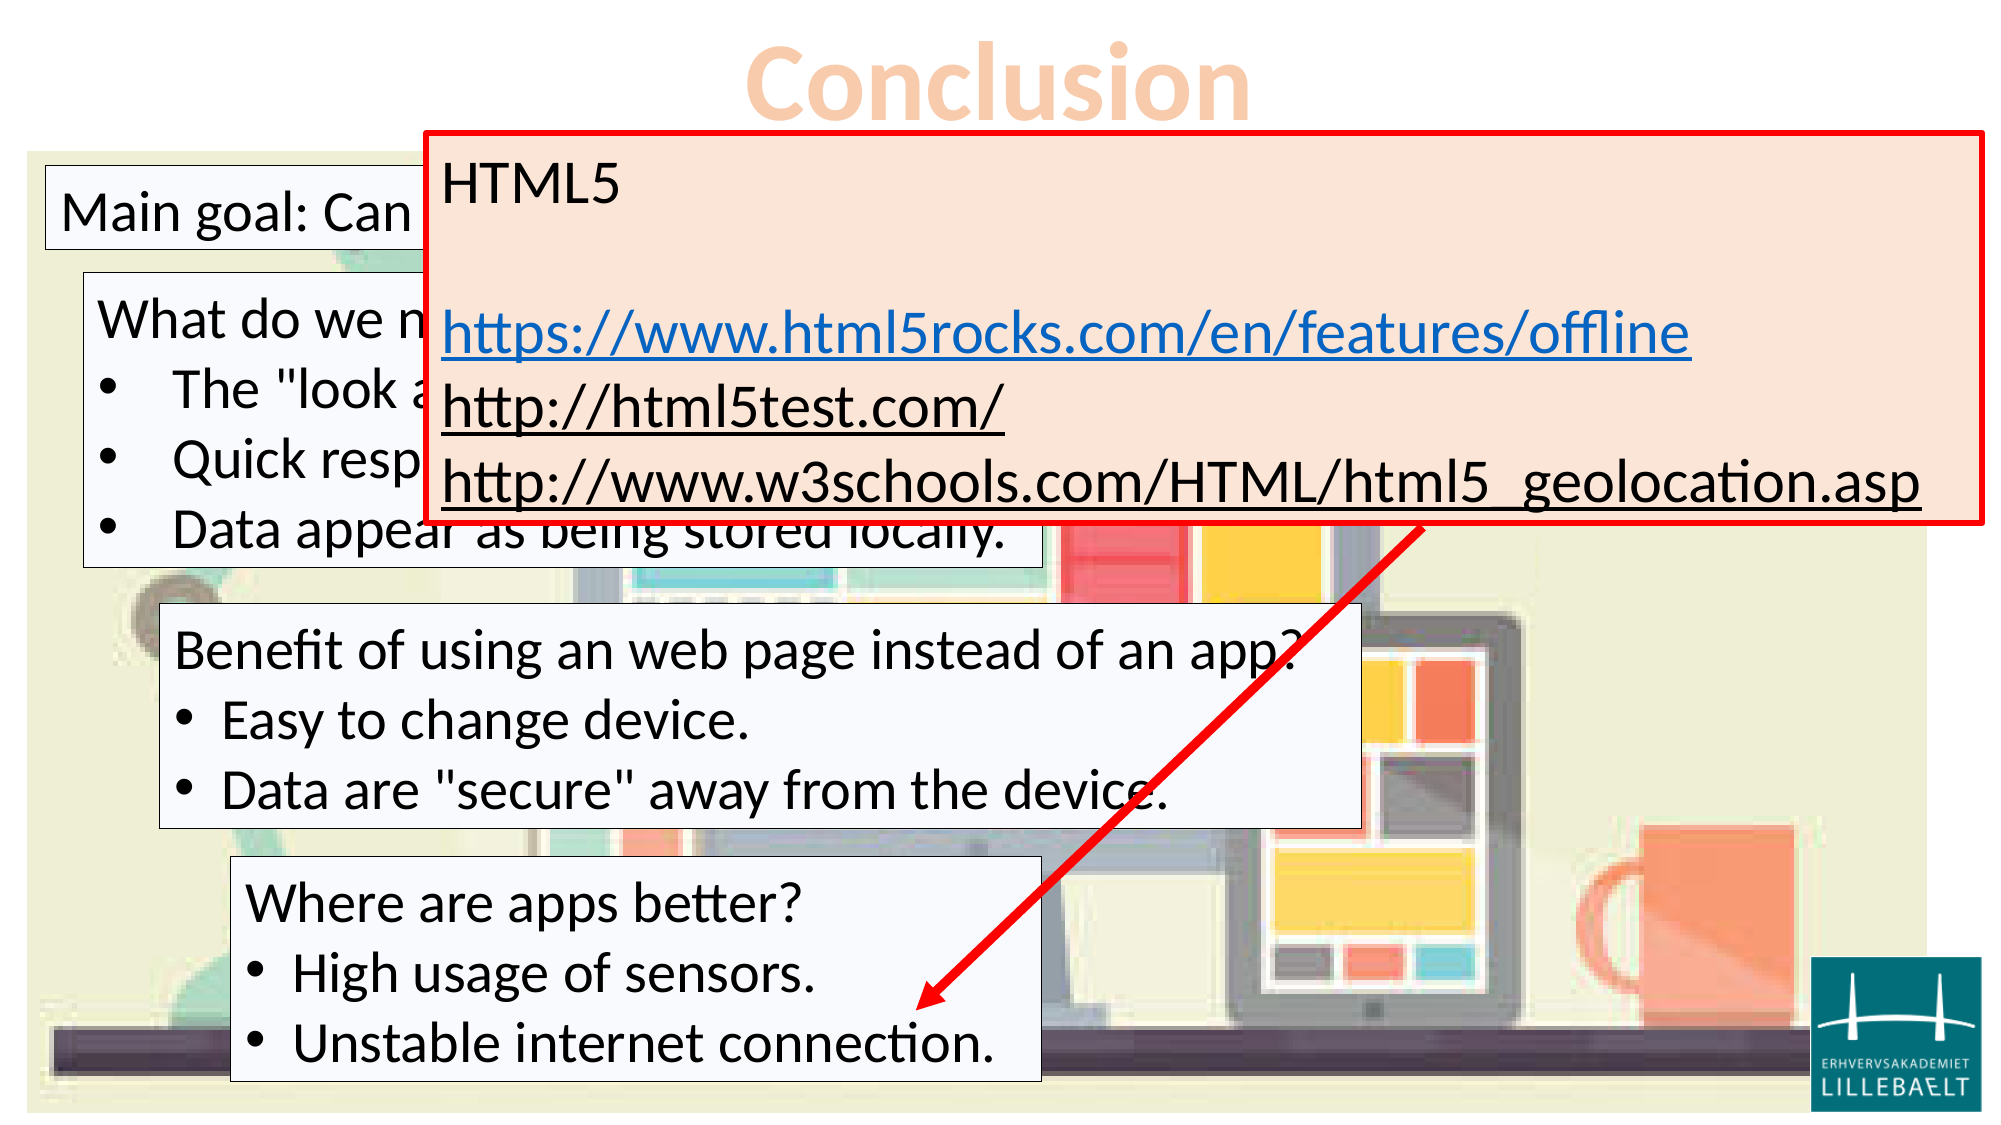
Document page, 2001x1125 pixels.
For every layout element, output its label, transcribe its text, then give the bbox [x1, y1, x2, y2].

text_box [915, 526, 1423, 1011]
text_box Conclusion [0, 0, 2000, 150]
picture [27, 151, 1983, 1113]
text_box HTML5 https://www.html5rocks.com/en/features/offline http://html5test.com/ http://www.w3schools.com/HTML/html5_geolocation.asp [426, 133, 1983, 523]
